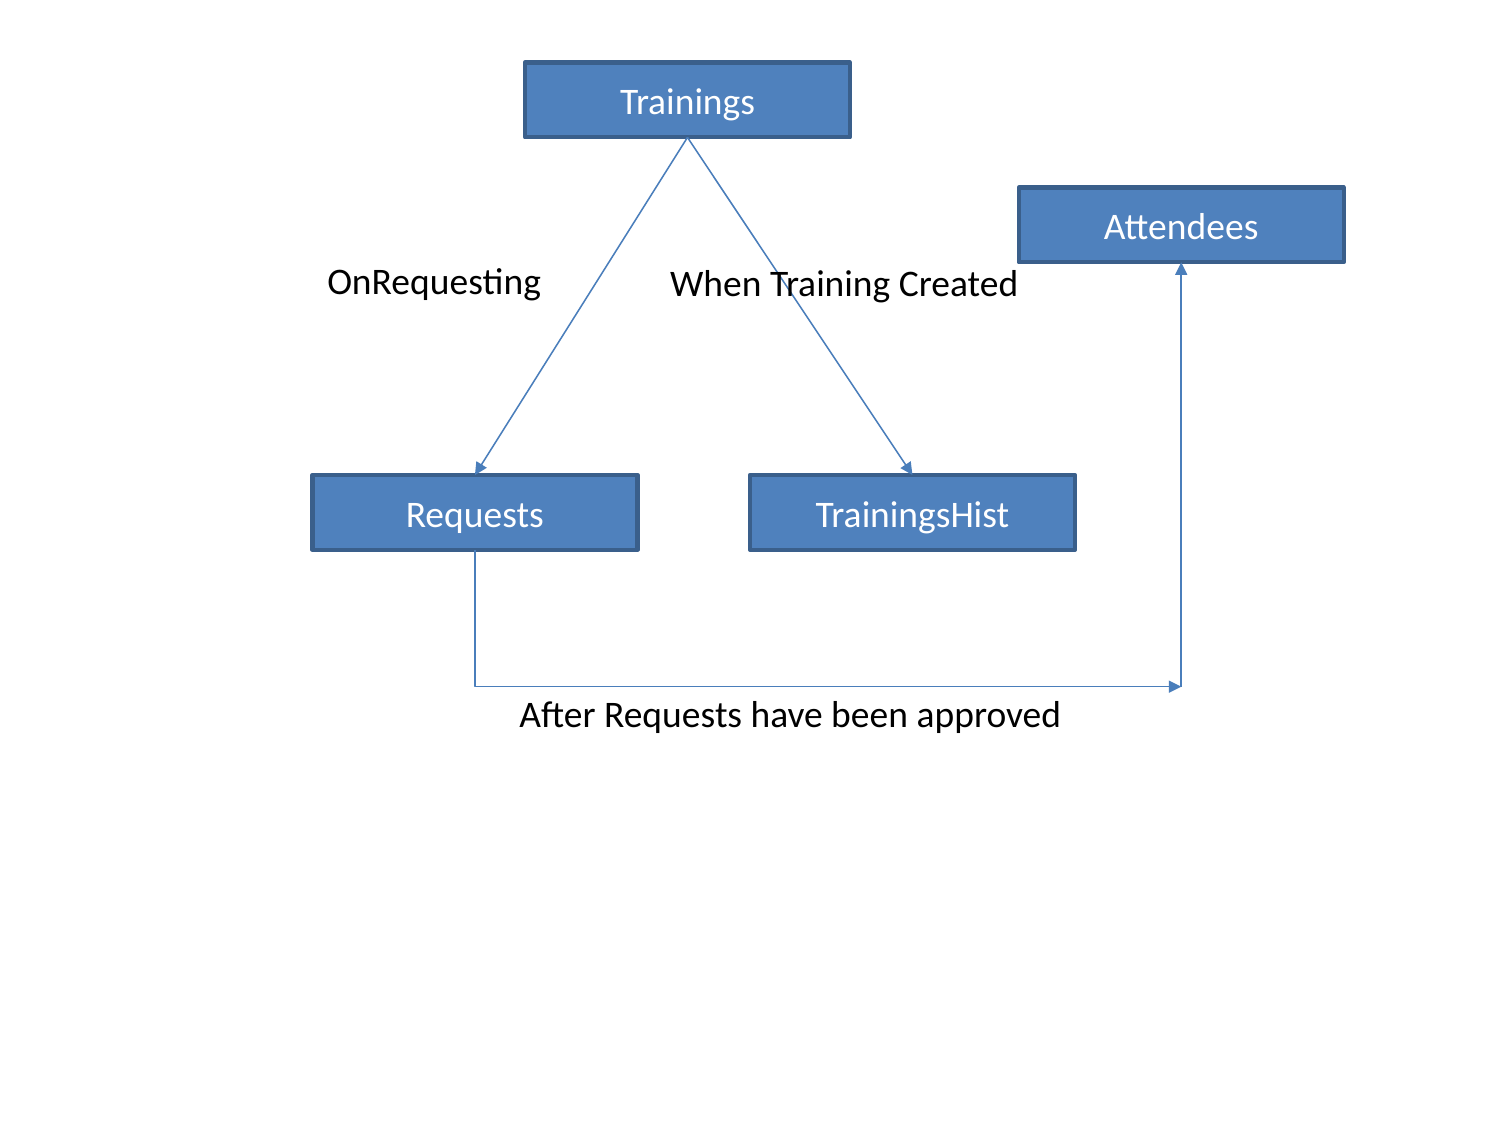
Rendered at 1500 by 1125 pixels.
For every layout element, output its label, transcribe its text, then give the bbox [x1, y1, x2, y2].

text_box TrainingsHist [748, 485, 754, 552]
text_box TrainingsHist [902, 473, 1077, 552]
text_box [474, 137, 685, 476]
text_box Requests [310, 473, 640, 552]
text_box After Requests have been approved [504, 682, 754, 743]
text_box Trainings [523, 60, 852, 135]
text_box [759, 264, 897, 972]
text_box OnRequesting [312, 249, 469, 310]
text_box After Requests have been approved [902, 682, 1152, 743]
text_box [687, 137, 913, 476]
text_box Attendees [1017, 185, 1346, 264]
text_box When Training Created [916, 251, 1056, 312]
